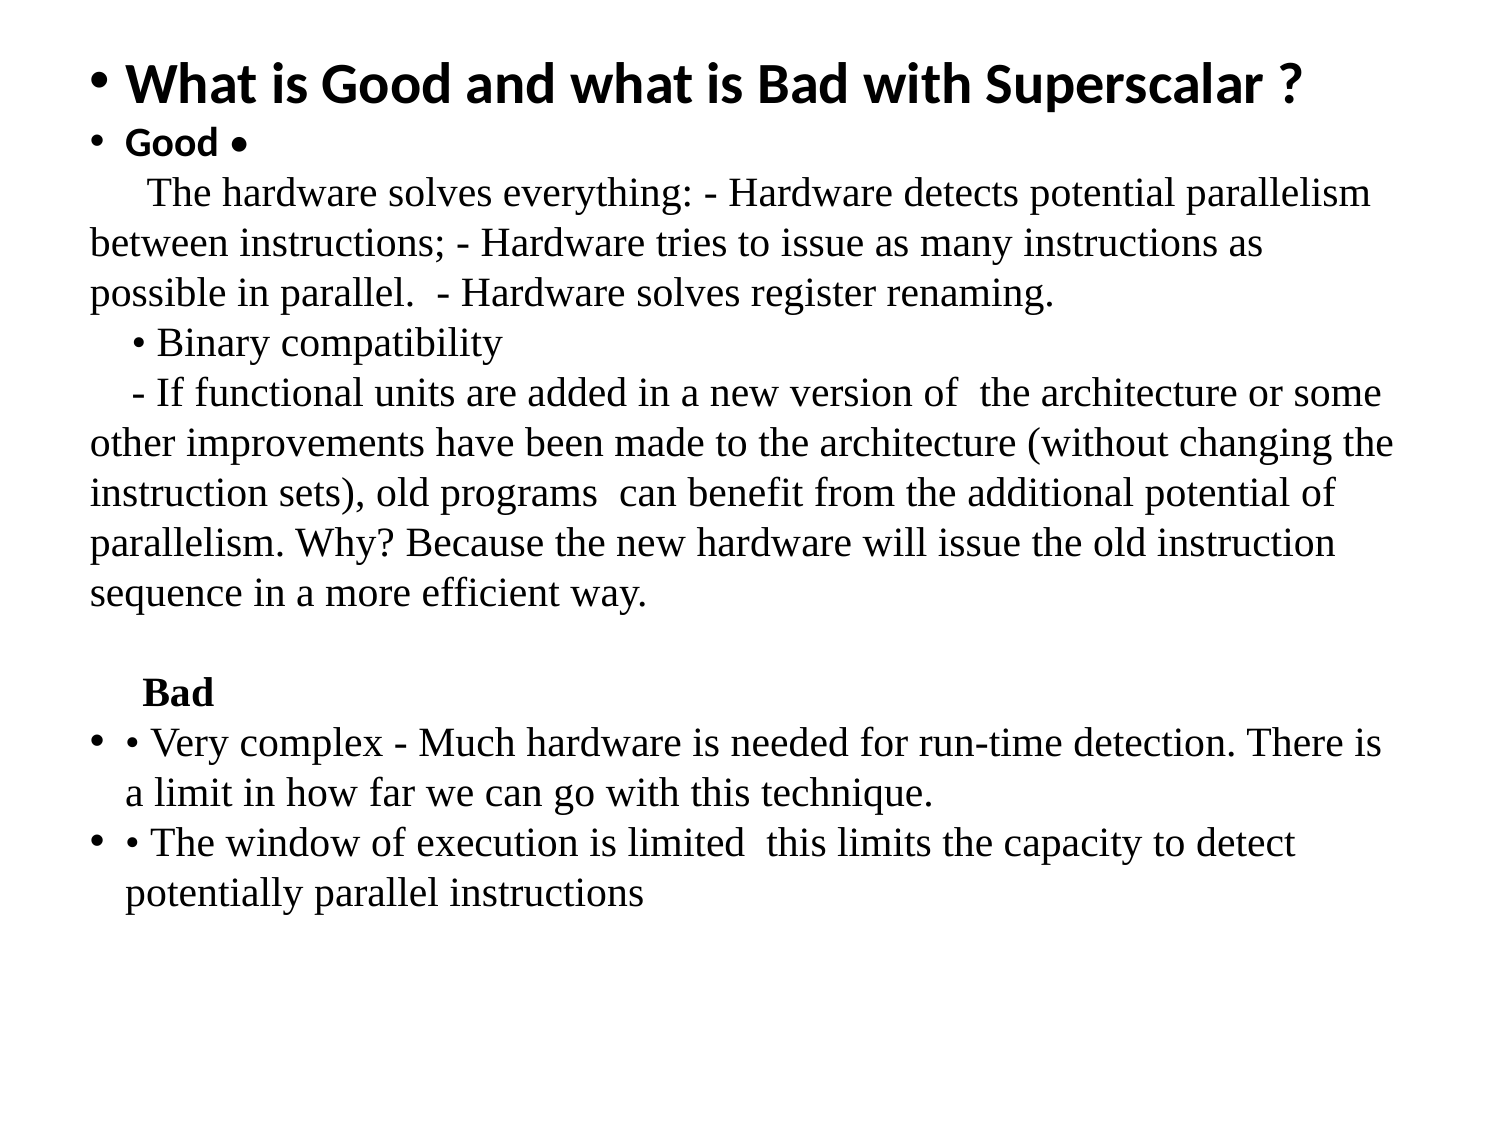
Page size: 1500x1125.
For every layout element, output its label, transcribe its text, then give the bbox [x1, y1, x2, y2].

text_box What is Good and what is Bad with Superscalar ? Good • The hardware solves everything: - Hardware detects potential parallelism between instructions; - Hardware tries to issue as many instructions as possible in parallel. - Hardware solves register renaming. • Binary compatibility - If functional units are added in a new version of the architecture or some other improvements have been made to the architecture (without changing the instruction sets), old programs can benefit from the additional potential of parallelism. Why? Because the new hardware will issue the old instruction sequence in a more efficient way. Bad • Very complex - Much hardware is needed for run-time detection. There is a limit in how far we can go with this technique. • The window of execution is limited this limits the capacity to detect potentially parallel instructions [74, 37, 1425, 1100]
